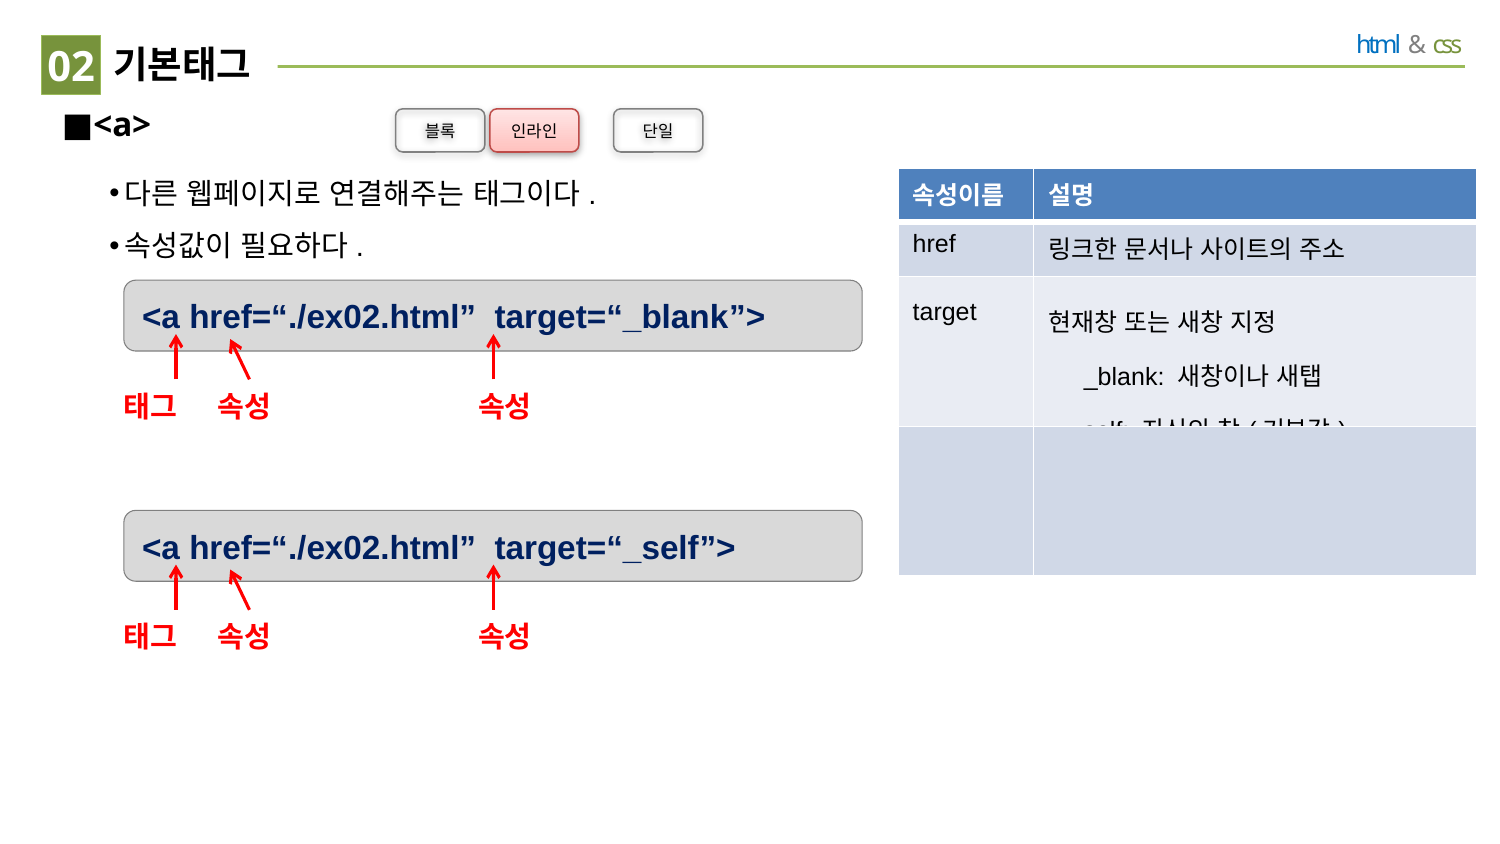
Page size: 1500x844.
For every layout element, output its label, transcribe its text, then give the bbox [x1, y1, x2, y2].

table_header 설명 [1034, 169, 1476, 219]
title 기본태그 [101, 35, 278, 95]
text_box 속성 [463, 610, 547, 661]
text_box 속성 [463, 380, 547, 431]
text_box 속성 [202, 380, 287, 431]
text_box <a href=“./ex02.html” target=“_self”> [121, 508, 865, 584]
table_cell href [899, 225, 1033, 276]
list 02 [41, 35, 101, 95]
table_cell 현재창 또는 새창 지정 _blank: 새창이나 새탭 _self: 자신의 창(기본값) [1034, 277, 1476, 426]
text_box 태그 [108, 380, 193, 431]
text_box <a href=“./ex02.html” target=“_blank”> [121, 278, 865, 354]
table_cell [899, 427, 1033, 575]
table_cell 링크한 문서나 사이트의 주소 [1034, 225, 1476, 276]
text_box 속성 [202, 610, 287, 661]
list <a> [47, 96, 1341, 156]
table_header 속성이름 [899, 169, 1033, 219]
table_cell [1034, 427, 1476, 575]
table_cell target [899, 277, 1033, 426]
text_box 다른 웹페이지로 연결해주는 태그이다. 속성값이 필요하다. [94, 150, 750, 270]
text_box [229, 338, 250, 380]
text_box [229, 569, 250, 611]
text_box 태그 [108, 610, 193, 661]
